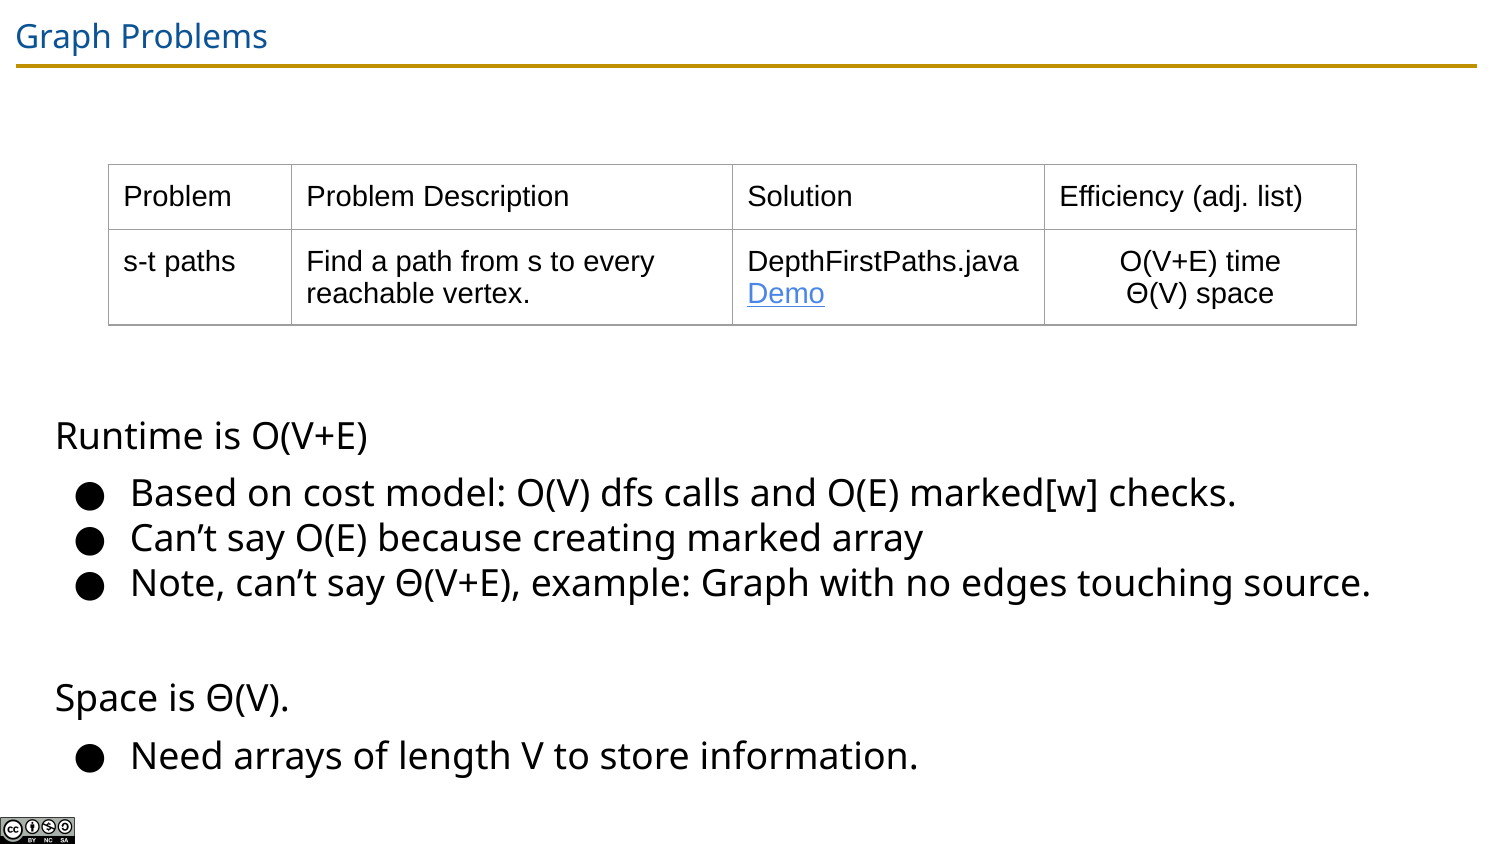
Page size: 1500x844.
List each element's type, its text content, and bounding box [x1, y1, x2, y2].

table_cell O(V+E) time Θ(V) space [1045, 230, 1356, 324]
table_header Efficiency (adj. list) [1045, 165, 1356, 229]
table_cell s-t paths [109, 230, 291, 324]
table_cell Find a path from s to every reachable vertex. [292, 230, 732, 324]
picture [0, 817, 75, 844]
title Graph Problems [0, 0, 1398, 65]
table_cell DepthFirstPaths.java Demo [733, 230, 1044, 324]
table_header Problem Description [292, 165, 732, 229]
list Runtime is O(V+E) Based on cost model: O(V) dfs calls and O(E) marked[w] checks. Can’t say O(E) because creating marked array Note, can’t say Θ(V+E), example: Graph with no edges touching source. Space is Θ(V). Need arrays of length V to store information. [39, 396, 1425, 773]
table_header Problem [109, 165, 291, 229]
table_header Solution [733, 165, 1044, 229]
